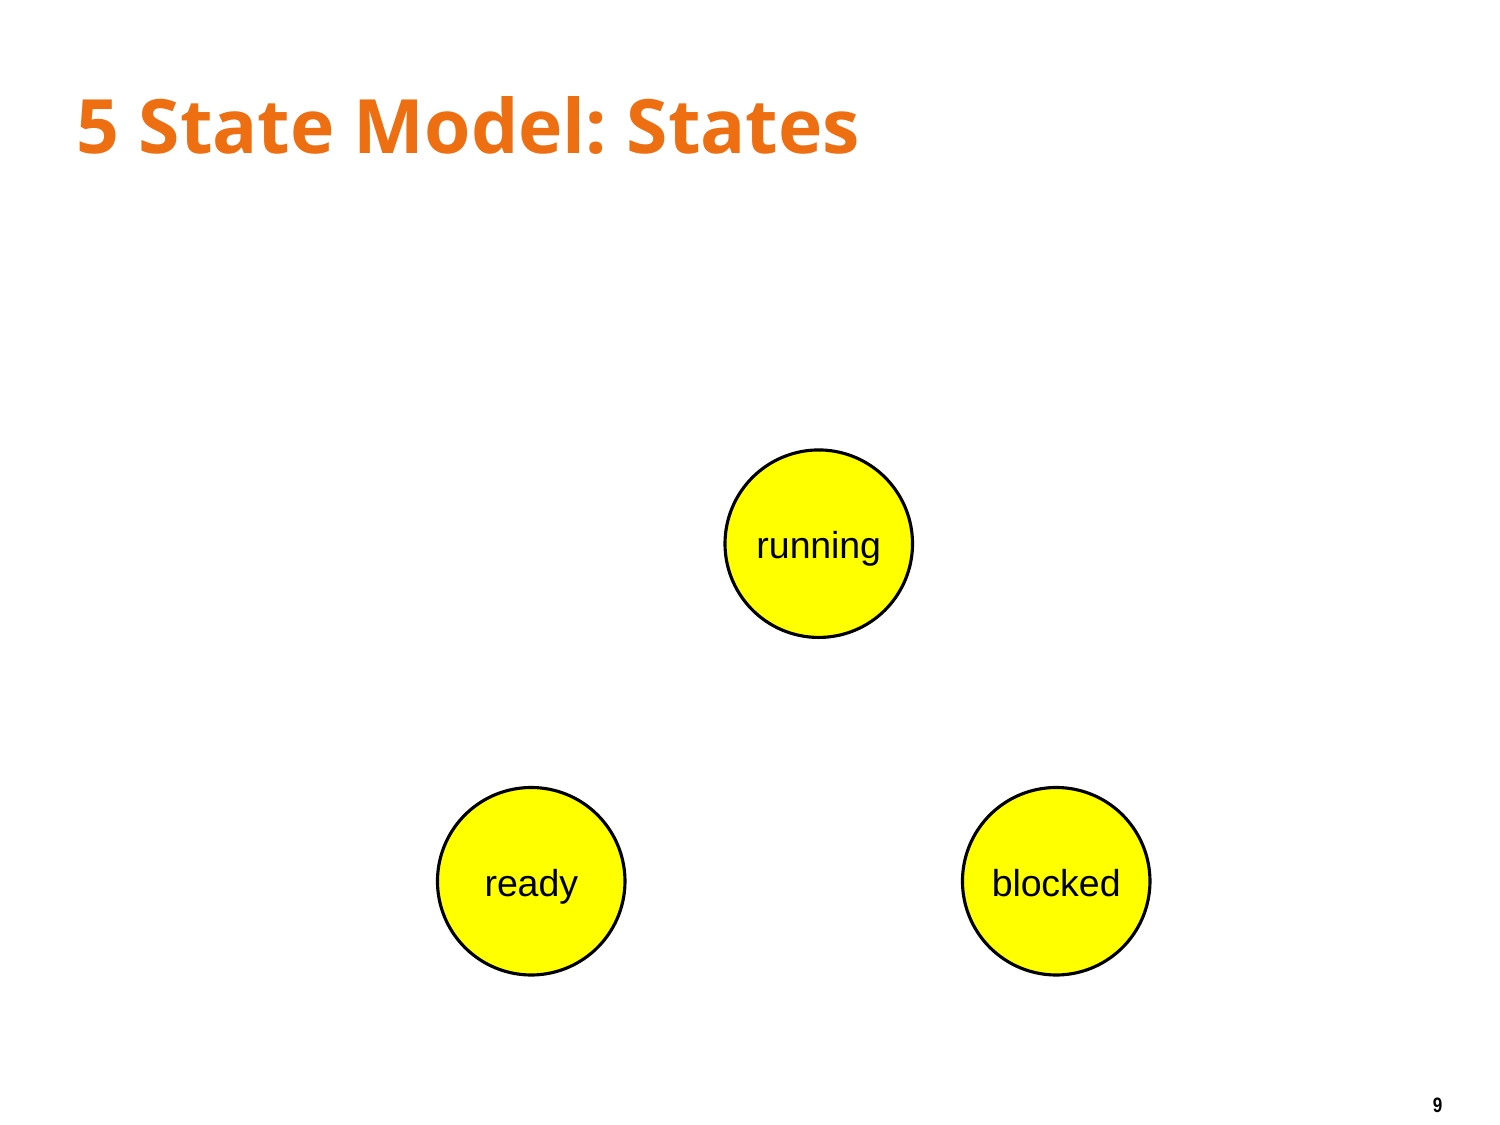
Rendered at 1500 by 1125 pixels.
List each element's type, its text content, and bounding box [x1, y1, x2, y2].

text_box blocked [962, 787, 1150, 976]
text_box running [725, 449, 913, 638]
text_box ready [437, 787, 625, 976]
title 5 State Model: States [61, 60, 1438, 187]
